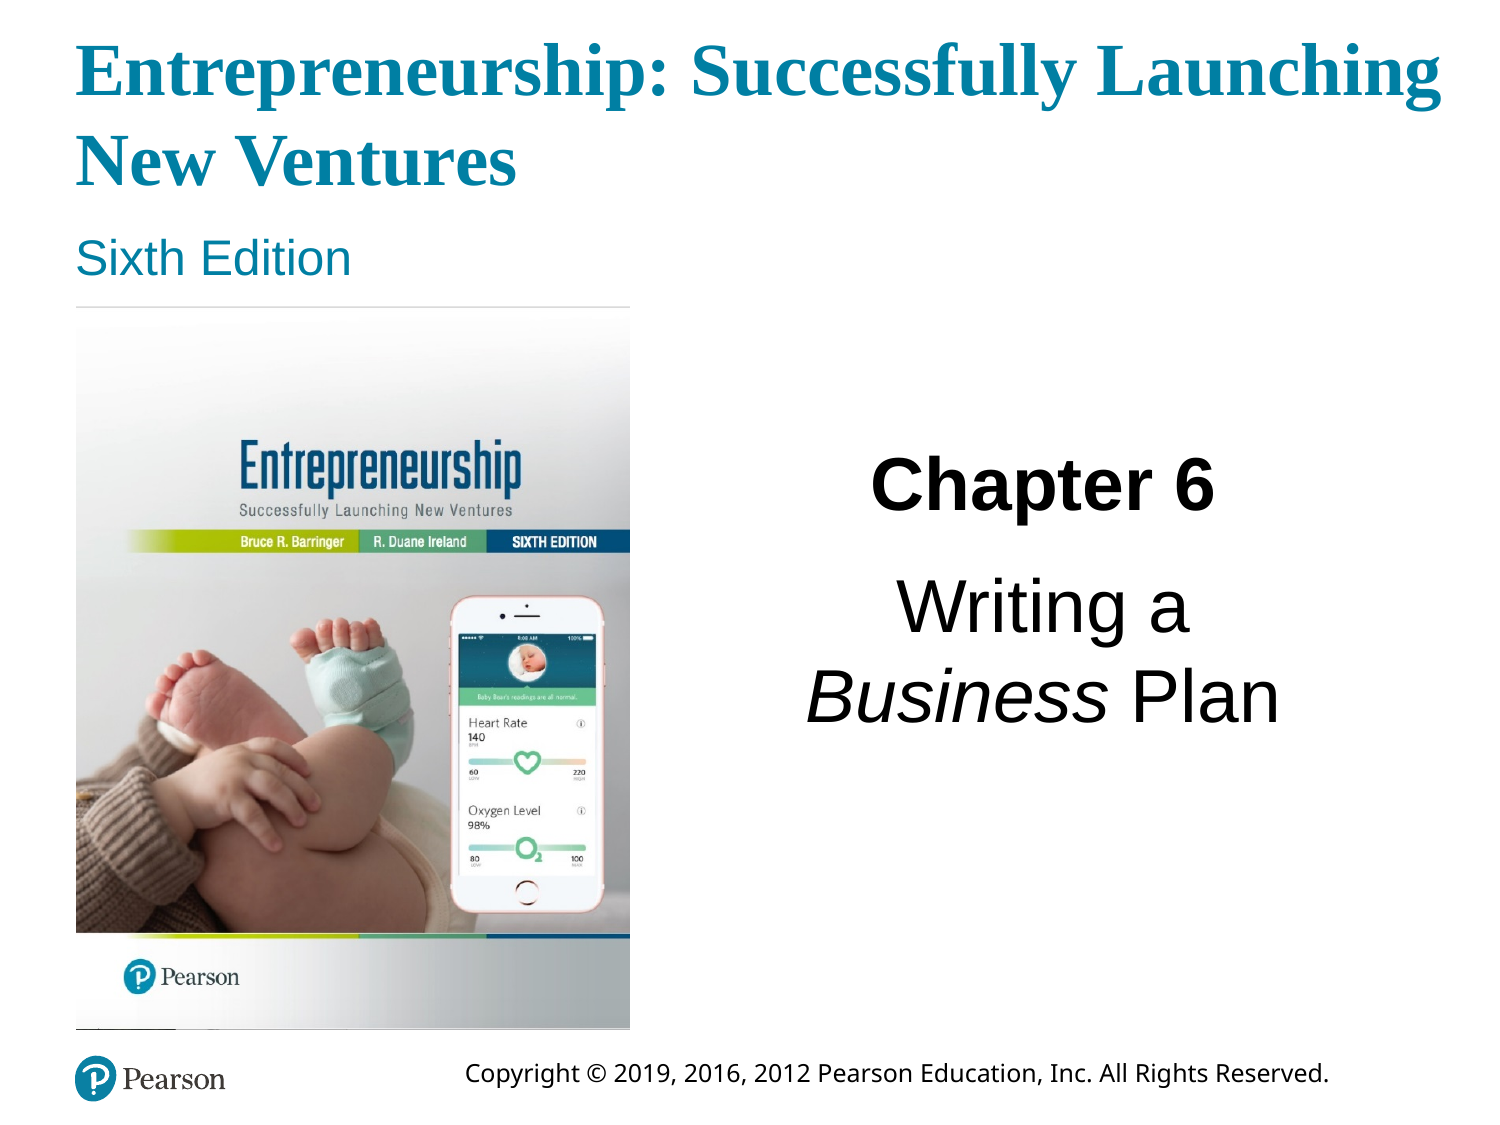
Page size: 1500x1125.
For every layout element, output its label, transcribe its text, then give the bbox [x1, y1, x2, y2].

list Chapter 6 [743, 314, 1344, 525]
list Writing a Business Plan [743, 557, 1344, 913]
picture [76, 306, 631, 1031]
list Sixth Edition [75, 225, 1425, 283]
title Entrepreneurship: Successfully Launching New Ventures [75, 37, 1446, 200]
